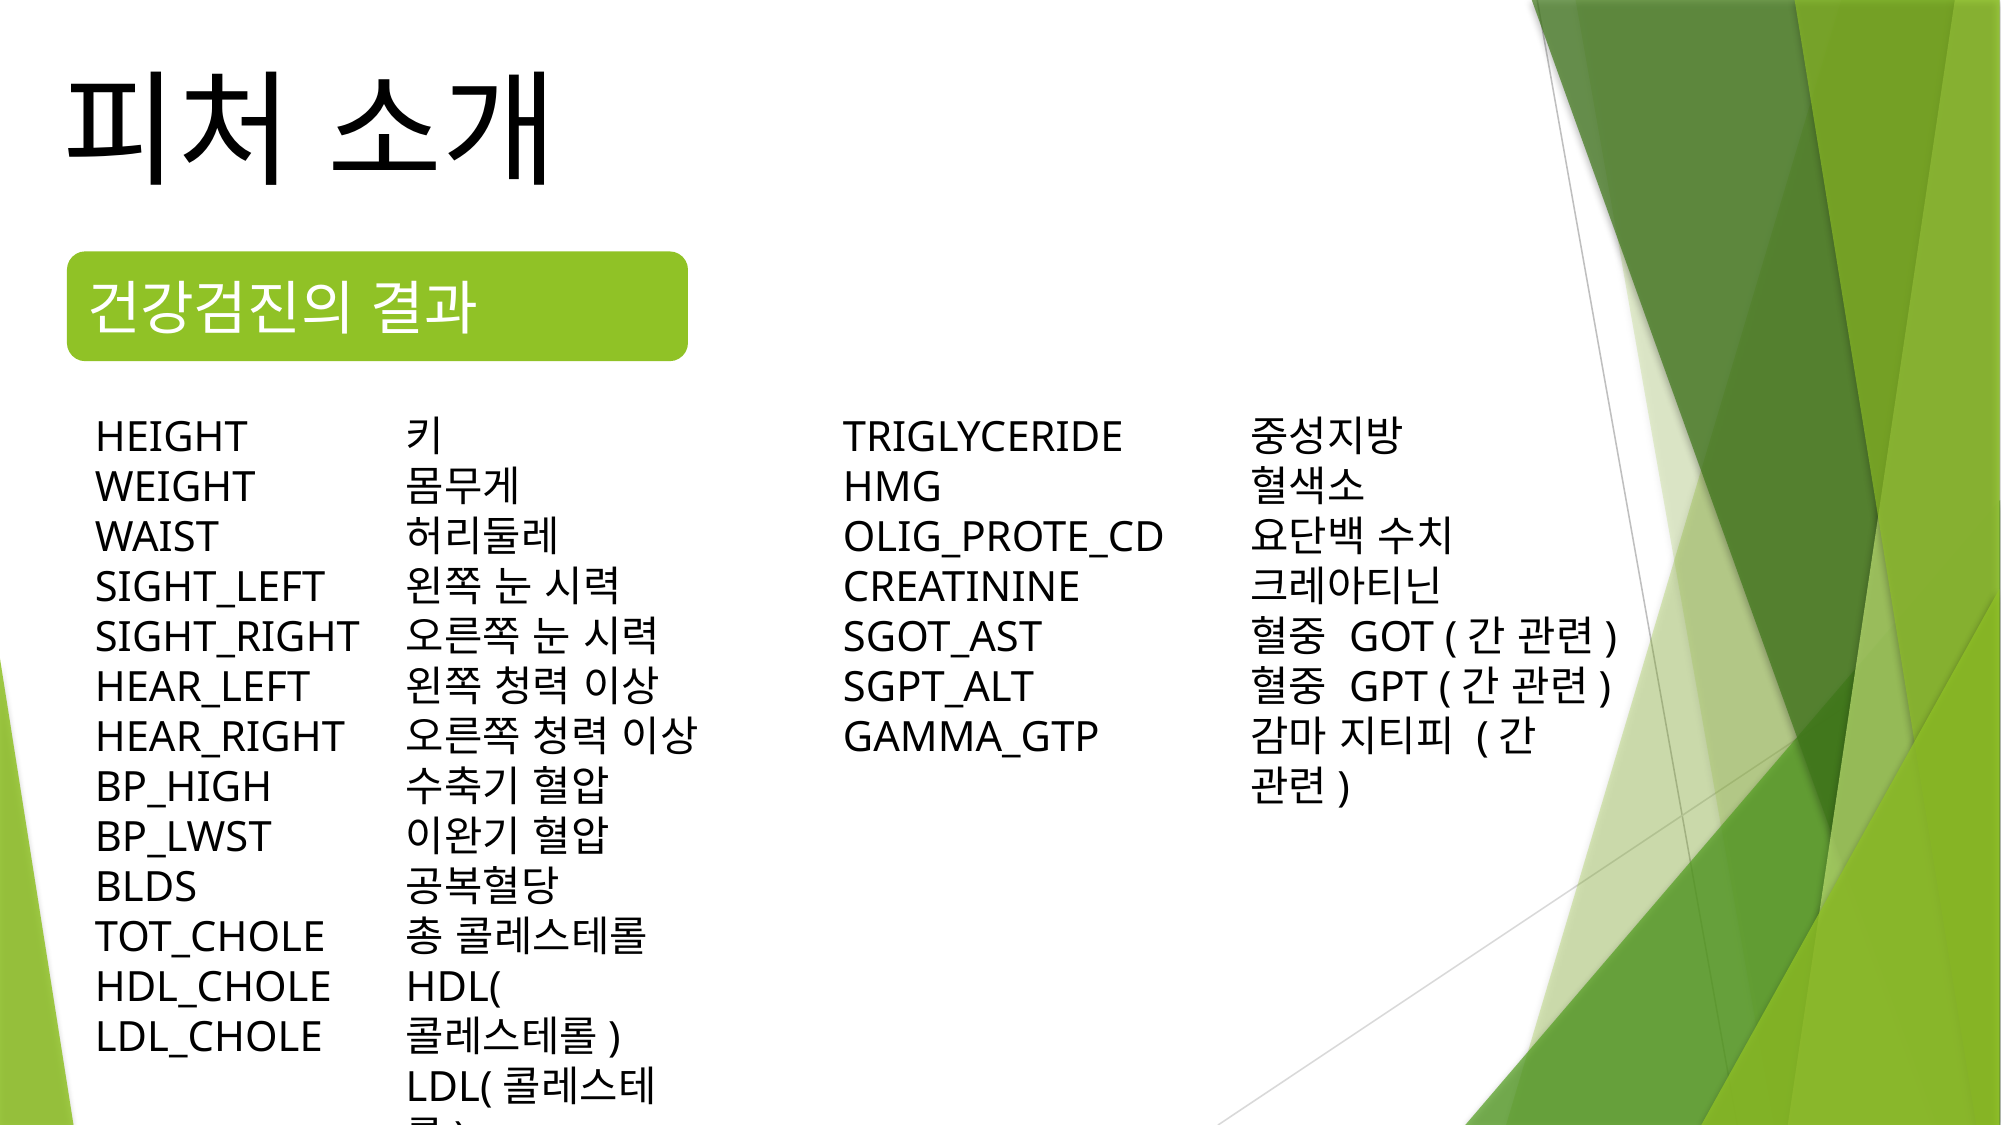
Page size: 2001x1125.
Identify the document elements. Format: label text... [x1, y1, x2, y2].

text_box 피처 소개 [48, 43, 573, 209]
text_box 키 몸무게 허리둘레 왼쪽 눈 시력 오른쪽 눈 시력 왼쪽 청력 이상 오른쪽 청력 이상 수축기 혈압 이완기 혈압 공복혈당 총 콜레스테롤 HDL(콜레스테롤) LDL(콜레스테롤) [390, 402, 718, 1125]
text_box 건강검진의 결과 [65, 249, 690, 363]
text_box 중성지방 혈색소 요단백 수치 크레아티닌 혈중 GOT (간 관련) 혈중 GPT (간 관련) 감마 지티피 (간 관련) [1235, 402, 1636, 818]
text_box TRIGLYCERIDE HMG OLIG_PROTE_CD CREATININE SGOT_AST SGPT_ALT GAMMA_GTP [828, 402, 1182, 768]
text_box HEIGHT WEIGHT WAIST SIGHT_LEFT SIGHT_RIGHT HEAR_LEFT HEAR_RIGHT BP_HIGH BP_LWST BLDS TOT_CHOLE HDL_CHOLE LDL_CHOLE [80, 402, 390, 1068]
